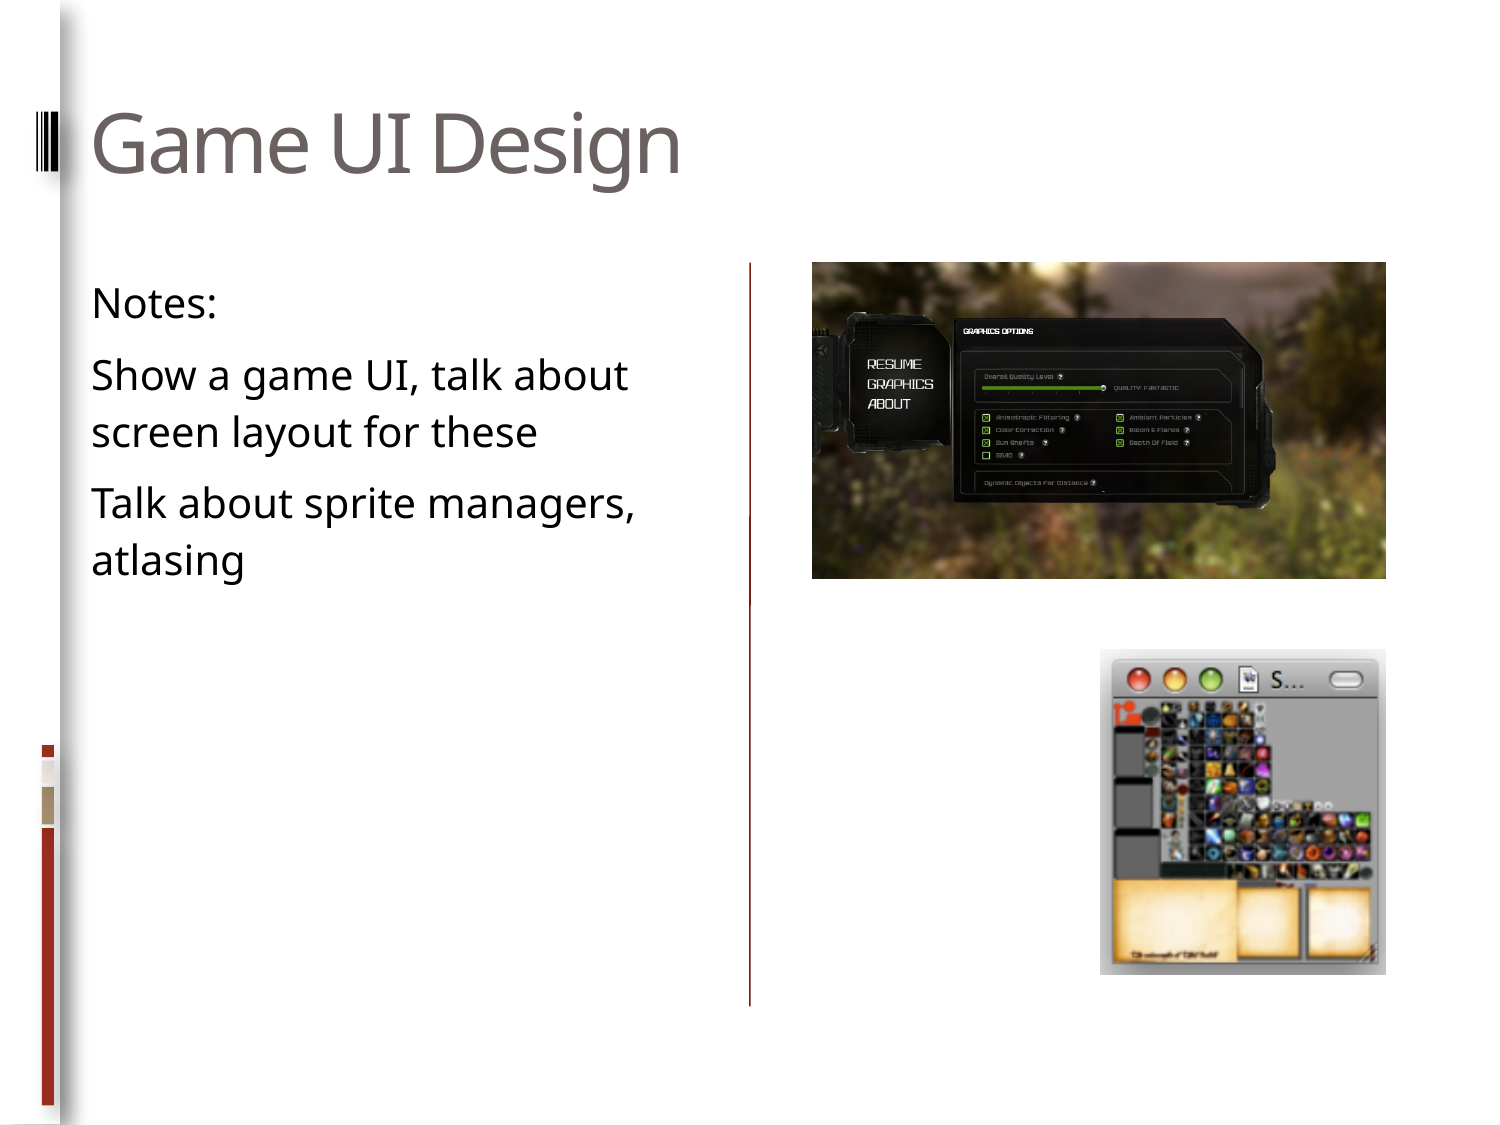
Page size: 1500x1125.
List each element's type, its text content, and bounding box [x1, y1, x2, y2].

list Notes: Show a game UI, talk about screen layout for these Talk about sprite managers, atlasing [76, 262, 739, 1005]
picture [812, 262, 1386, 579]
title Game UI Design [75, 34, 1425, 247]
picture [1099, 649, 1386, 976]
